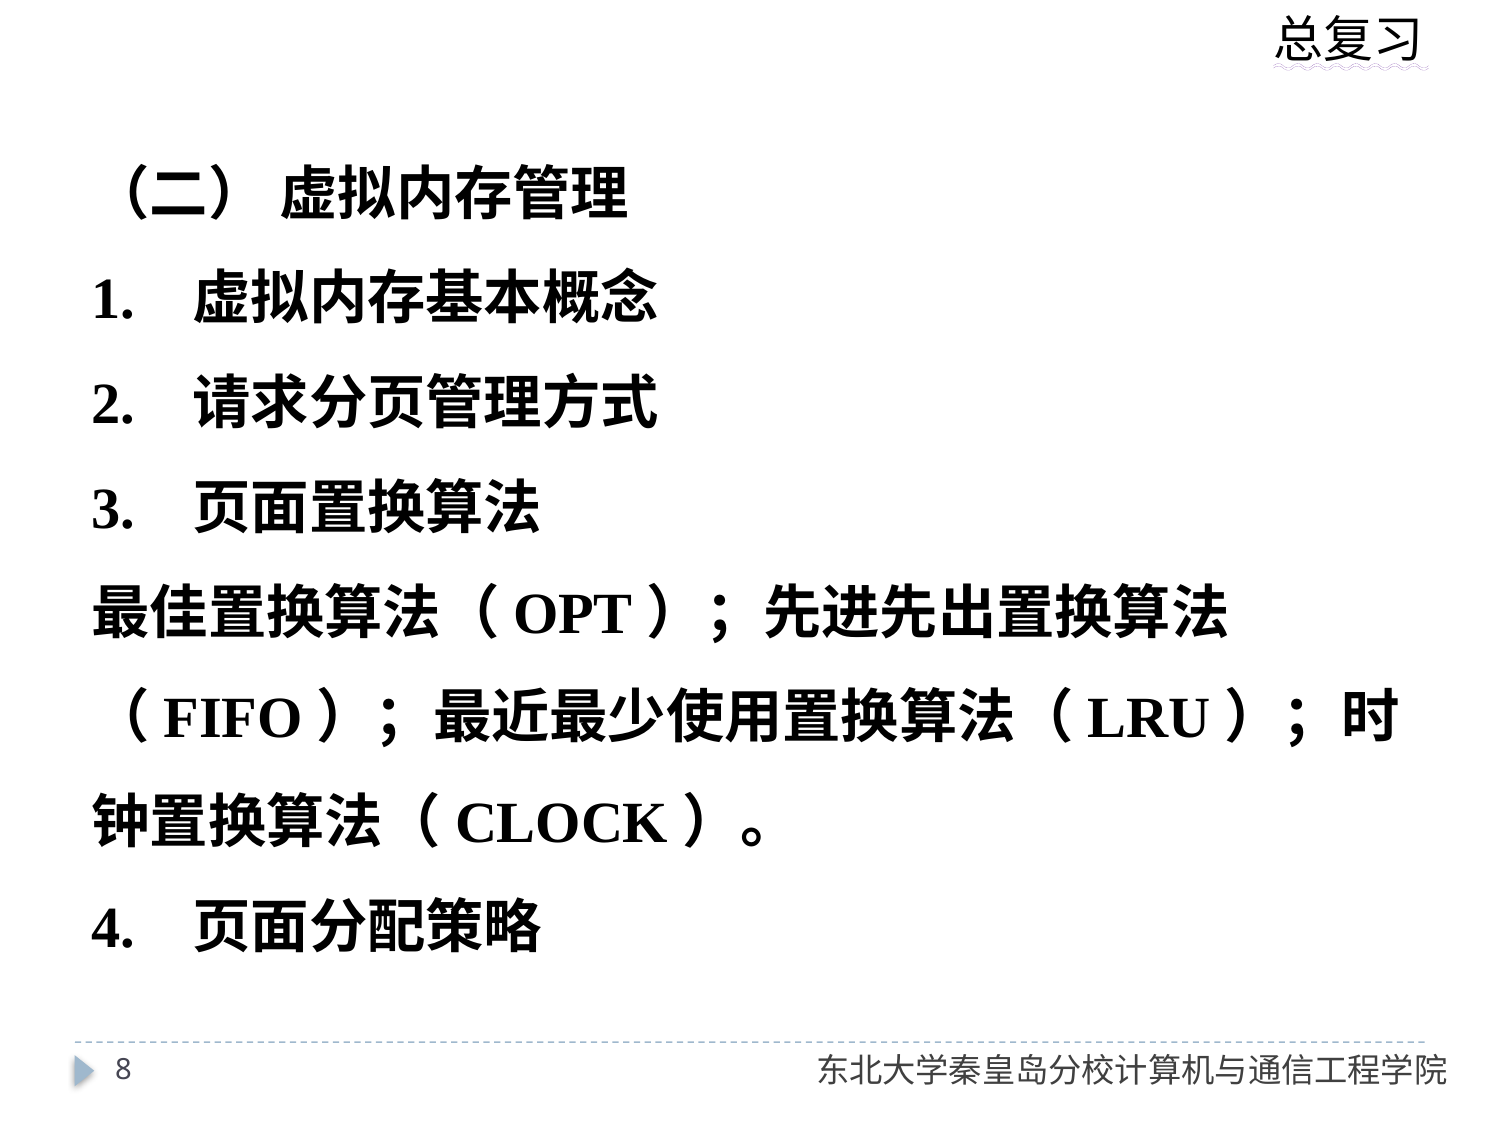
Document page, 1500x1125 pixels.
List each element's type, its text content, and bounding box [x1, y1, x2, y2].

list （二） 虚拟内存管理 1. 虚拟内存基本概念 2. 请求分页管理方式 3. 页面置换算法 最佳置换算法（OPT）；先进先出置换算法（FIFO）；最近最少使用置换算法（LRU）；时钟置换算法（CLOCK）。 4. 页面分配策略 [76, 113, 1424, 1000]
slide_number 8 [100, 1042, 426, 1103]
